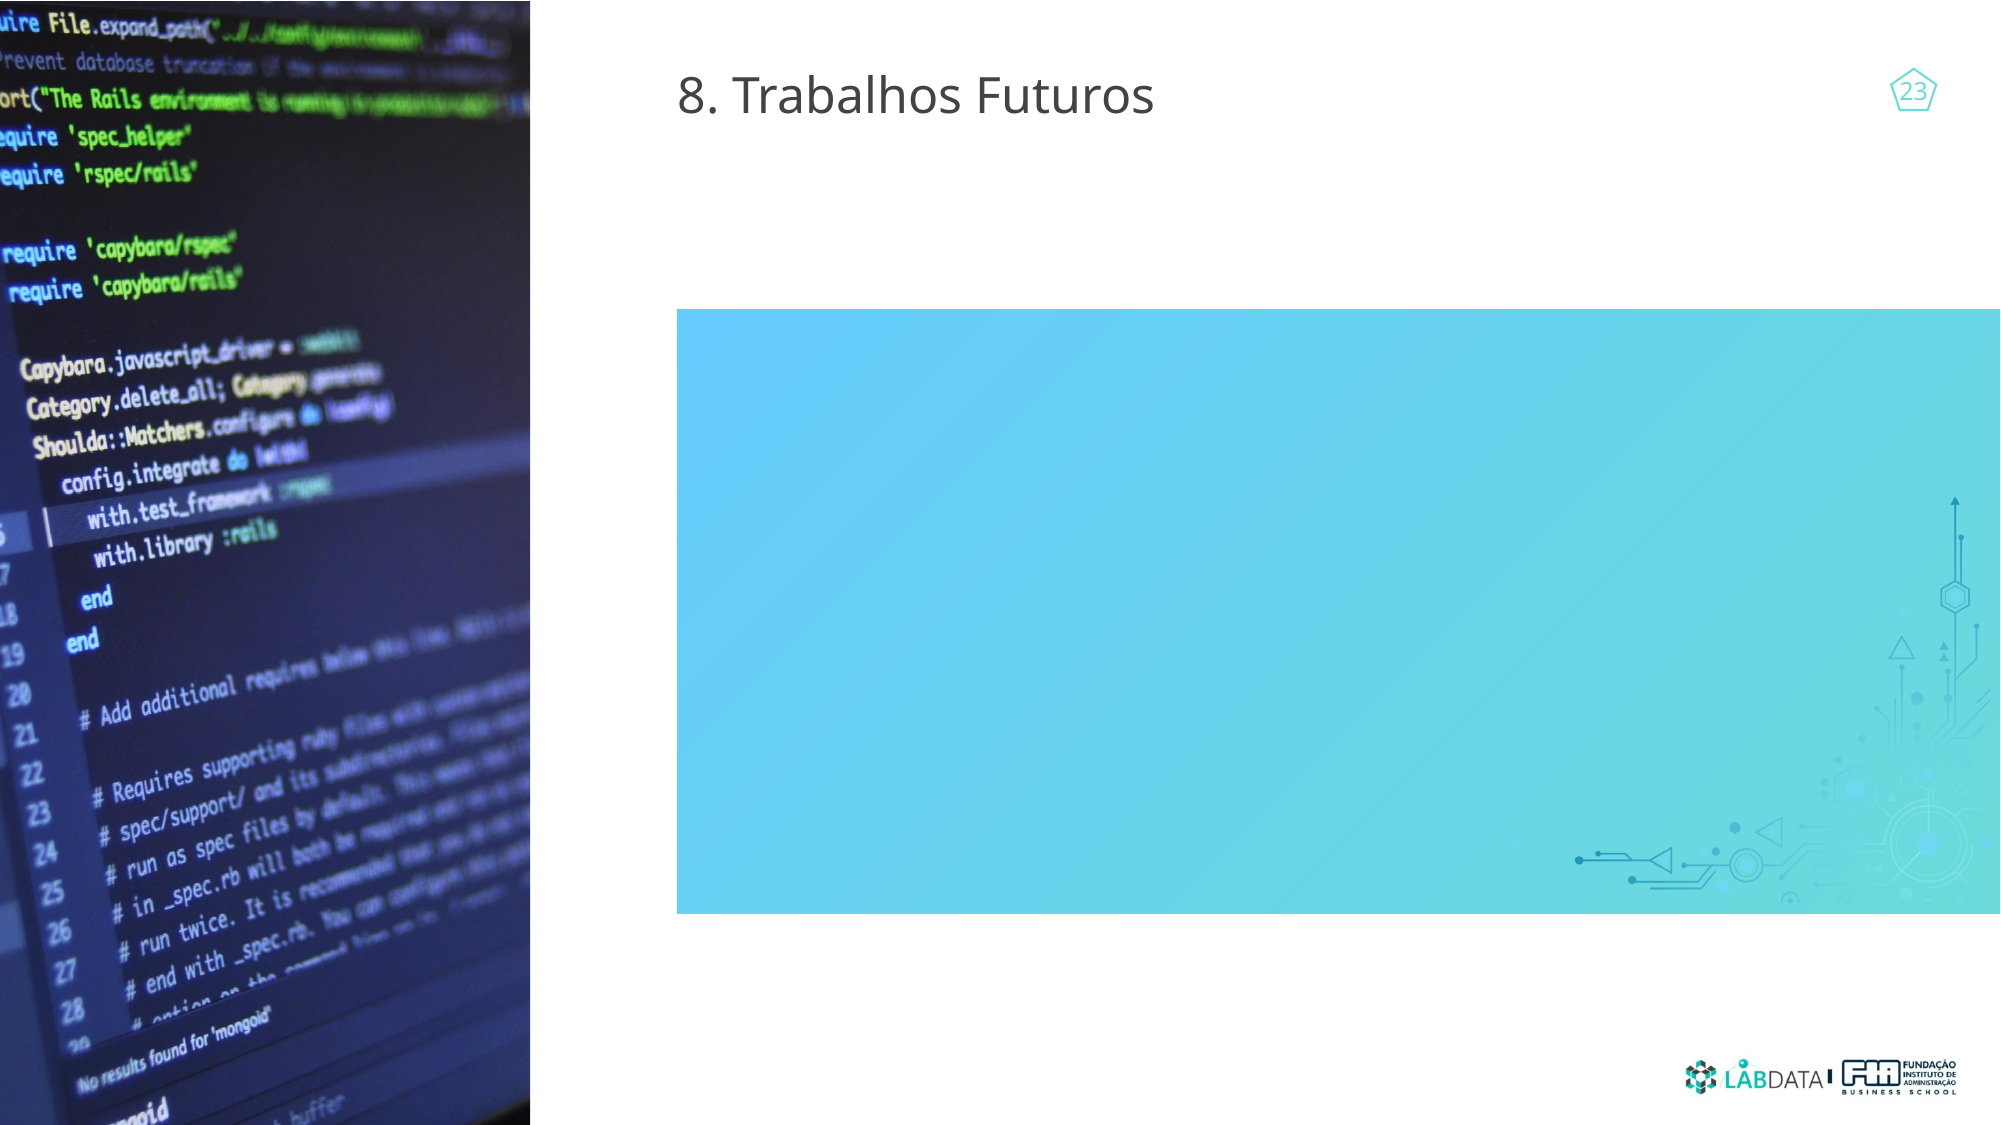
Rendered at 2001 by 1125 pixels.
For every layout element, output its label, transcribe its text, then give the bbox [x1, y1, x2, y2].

text_box [1890, 67, 1938, 112]
picture [1682, 1048, 1962, 1102]
text_box 23 [1873, 62, 1943, 123]
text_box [677, 309, 2000, 914]
text_box 8. Trabalhos Futuros [610, 35, 1698, 153]
picture [0, 0, 531, 1125]
